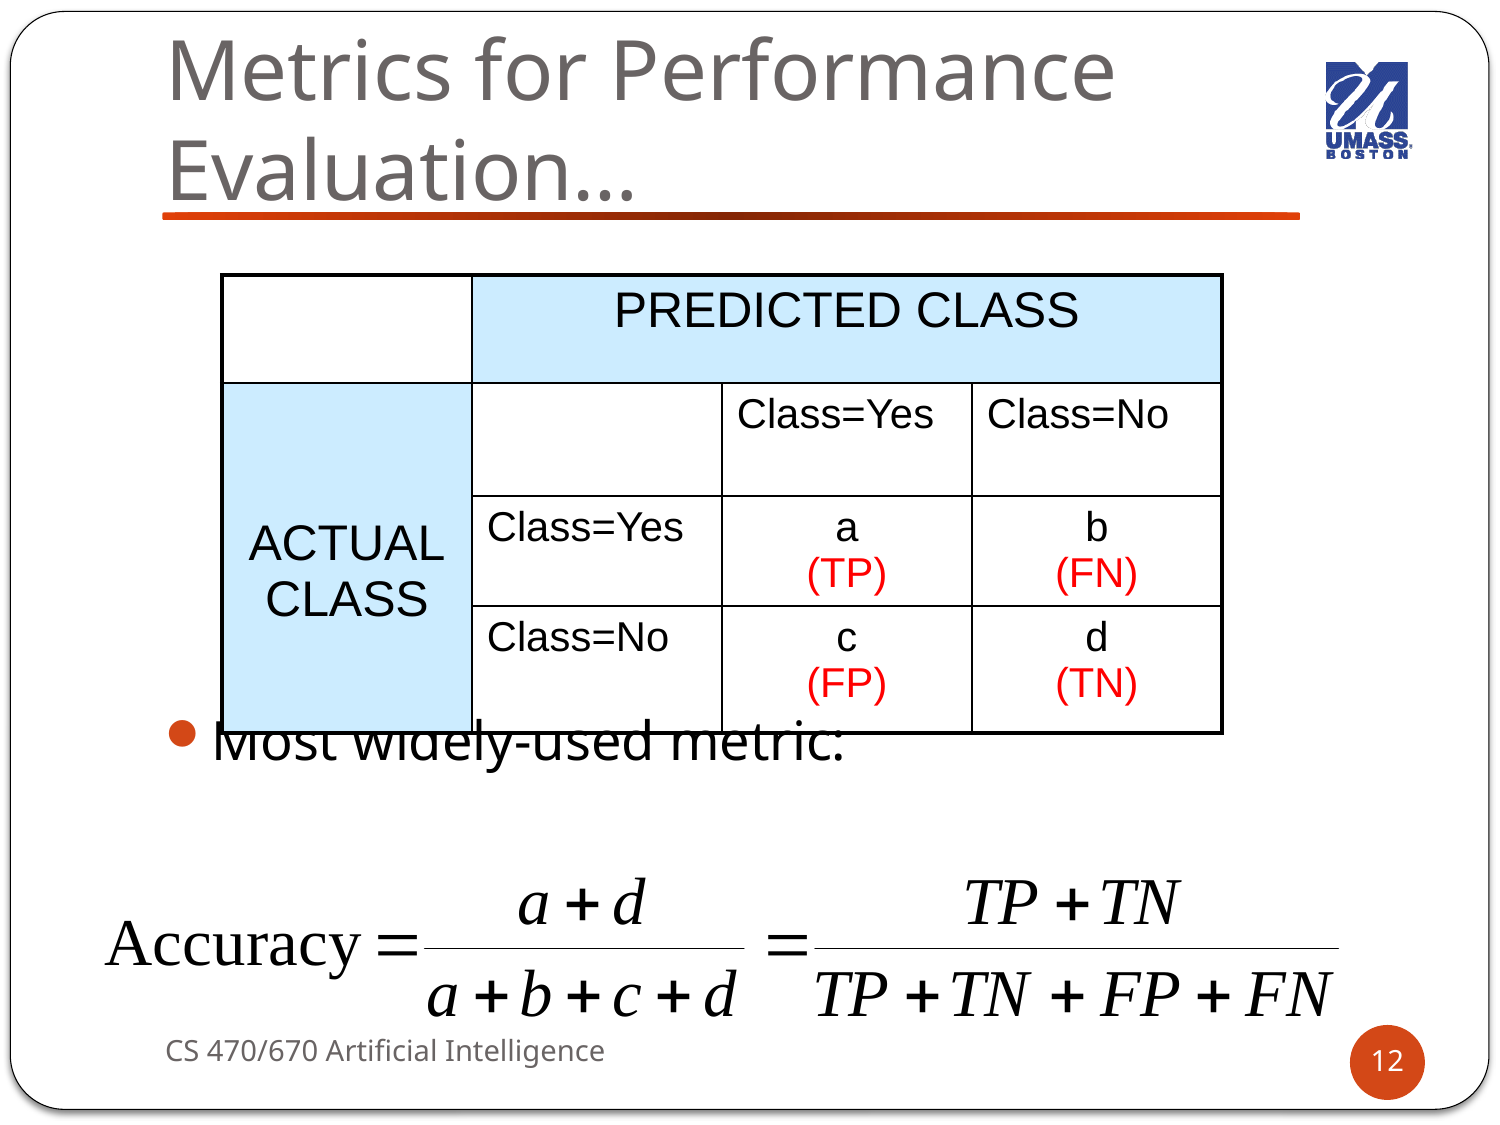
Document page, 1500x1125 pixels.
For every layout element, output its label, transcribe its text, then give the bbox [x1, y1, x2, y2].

table_cell Class=No [973, 384, 1220, 495]
table_header [224, 277, 471, 382]
table_cell ACTUAL CLASS [224, 384, 471, 731]
slide_number 12 [1349, 1024, 1425, 1100]
table_cell Class=Yes [723, 384, 971, 495]
table_cell [473, 384, 721, 495]
table_cell a (TP) [723, 497, 971, 605]
table_cell b (FN) [973, 497, 1220, 605]
table_header PREDICTED CLASS [473, 277, 1220, 382]
title Metrics for Performance Evaluation… [149, 44, 1426, 233]
list Most widely-used metric: [149, 237, 1426, 988]
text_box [99, 864, 1345, 1025]
table_cell Class=No [473, 607, 721, 731]
table_cell c (FP) [723, 607, 971, 731]
table_cell Class=Yes [473, 497, 721, 605]
table_cell d (TN) [973, 607, 1220, 731]
footer CS 470/670 Artificial Intelligence [150, 1034, 800, 1088]
